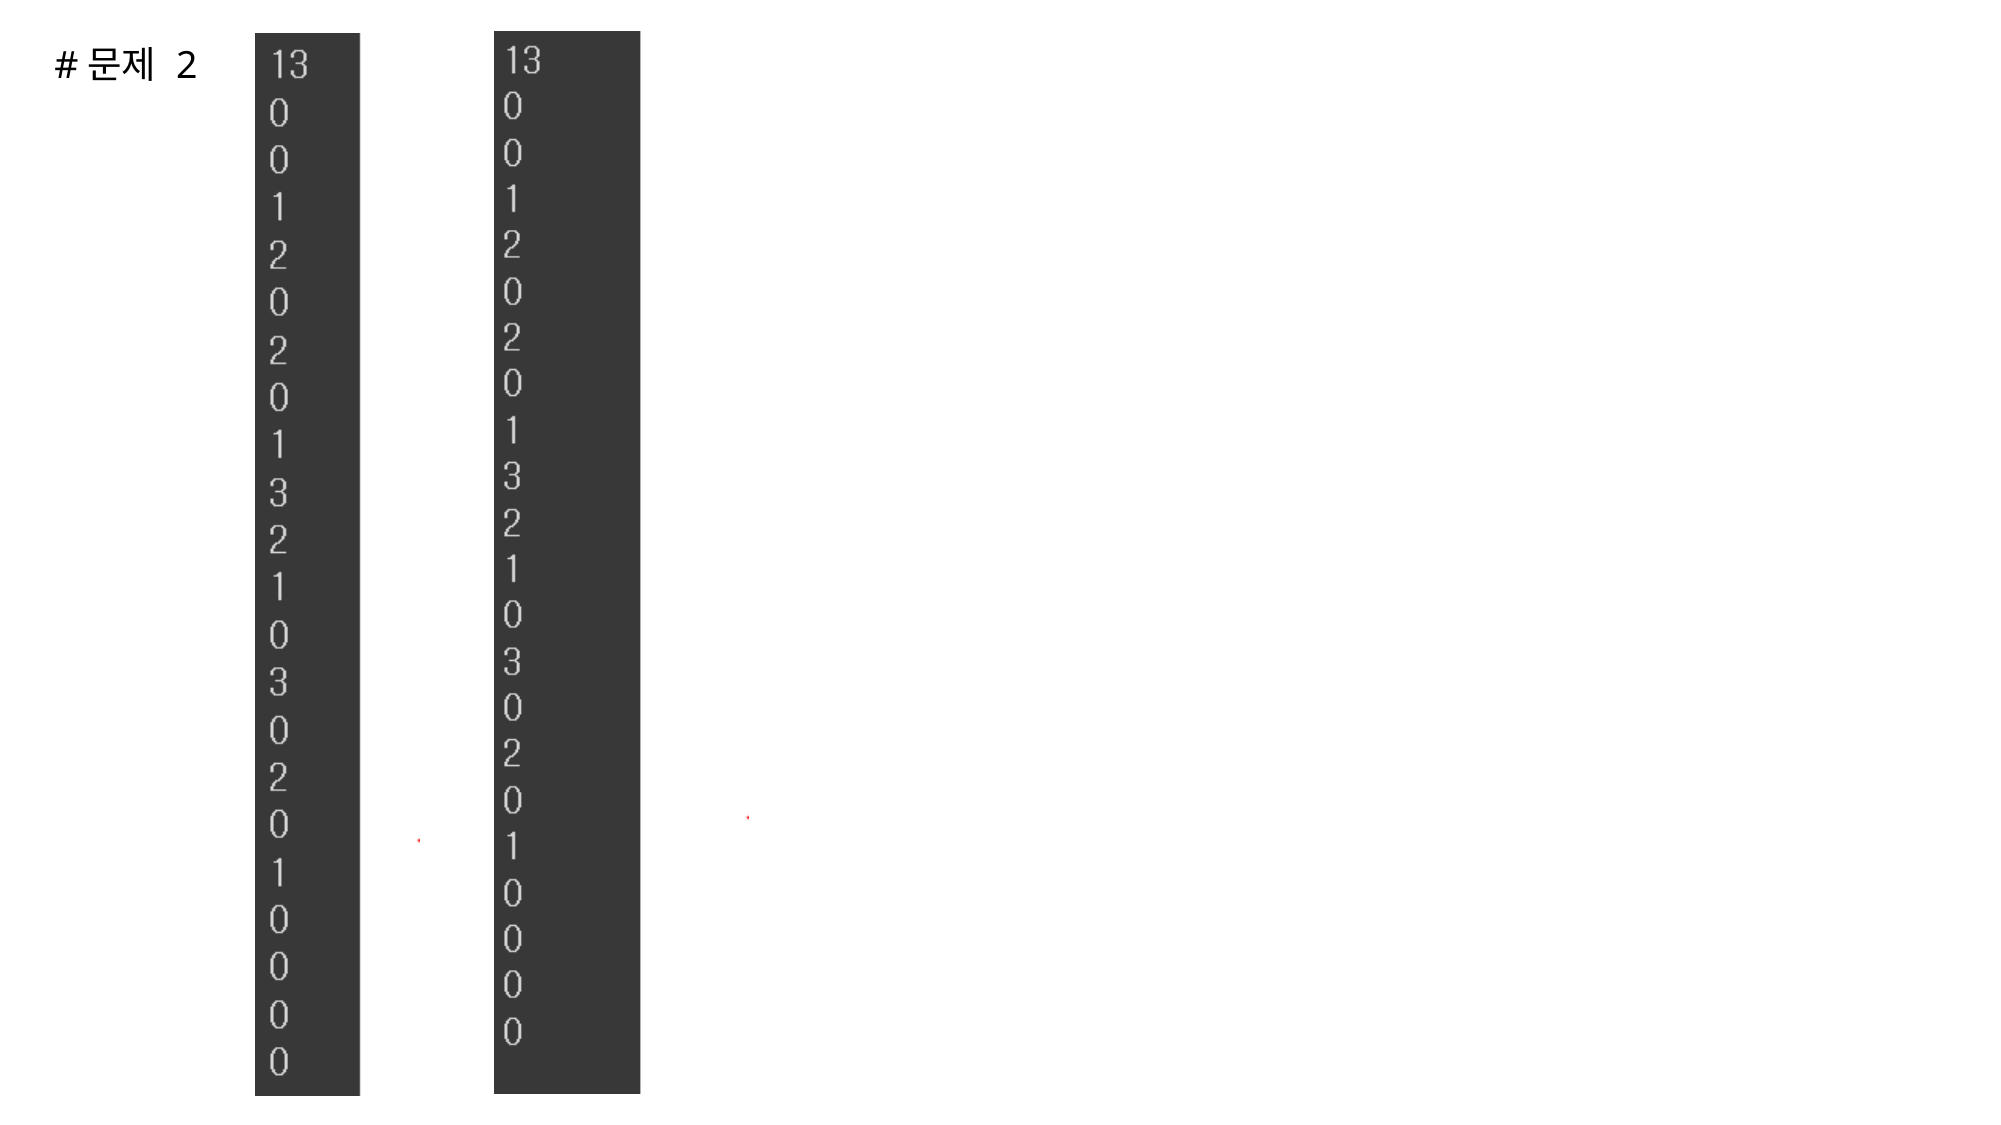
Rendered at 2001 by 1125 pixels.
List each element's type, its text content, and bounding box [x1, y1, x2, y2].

picture [494, 31, 749, 1094]
text_box #문제 2 [39, 33, 255, 93]
picture [255, 33, 420, 1096]
